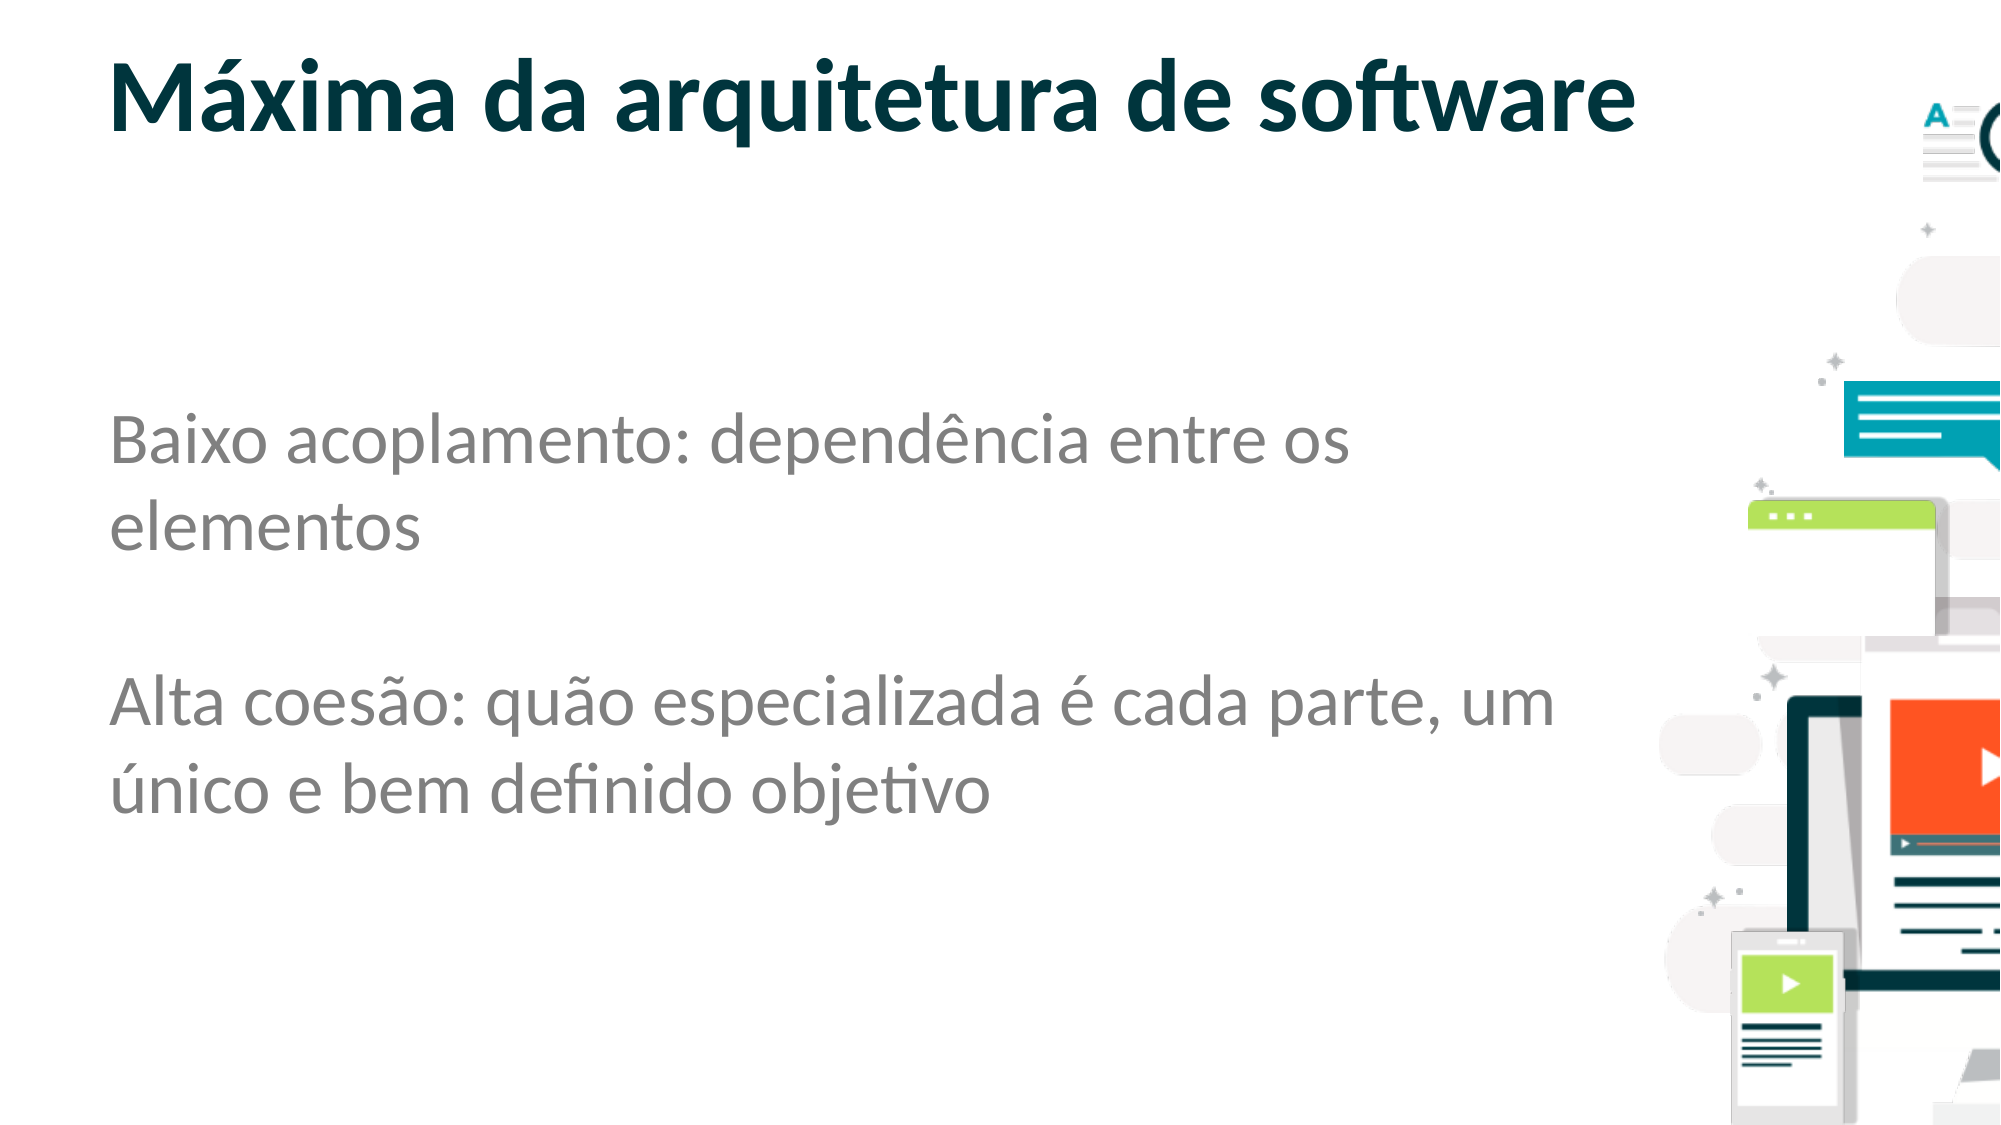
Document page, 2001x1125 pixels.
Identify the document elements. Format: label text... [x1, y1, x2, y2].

title Máxima da arquitetura de software [93, 0, 1892, 197]
subtitle Baixo acoplamento: dependência entre os elementos Alta coesão: quão especializada é cada parte, um único e bem definido objetivo [94, 237, 1645, 981]
picture [0, 2, 2000, 1125]
